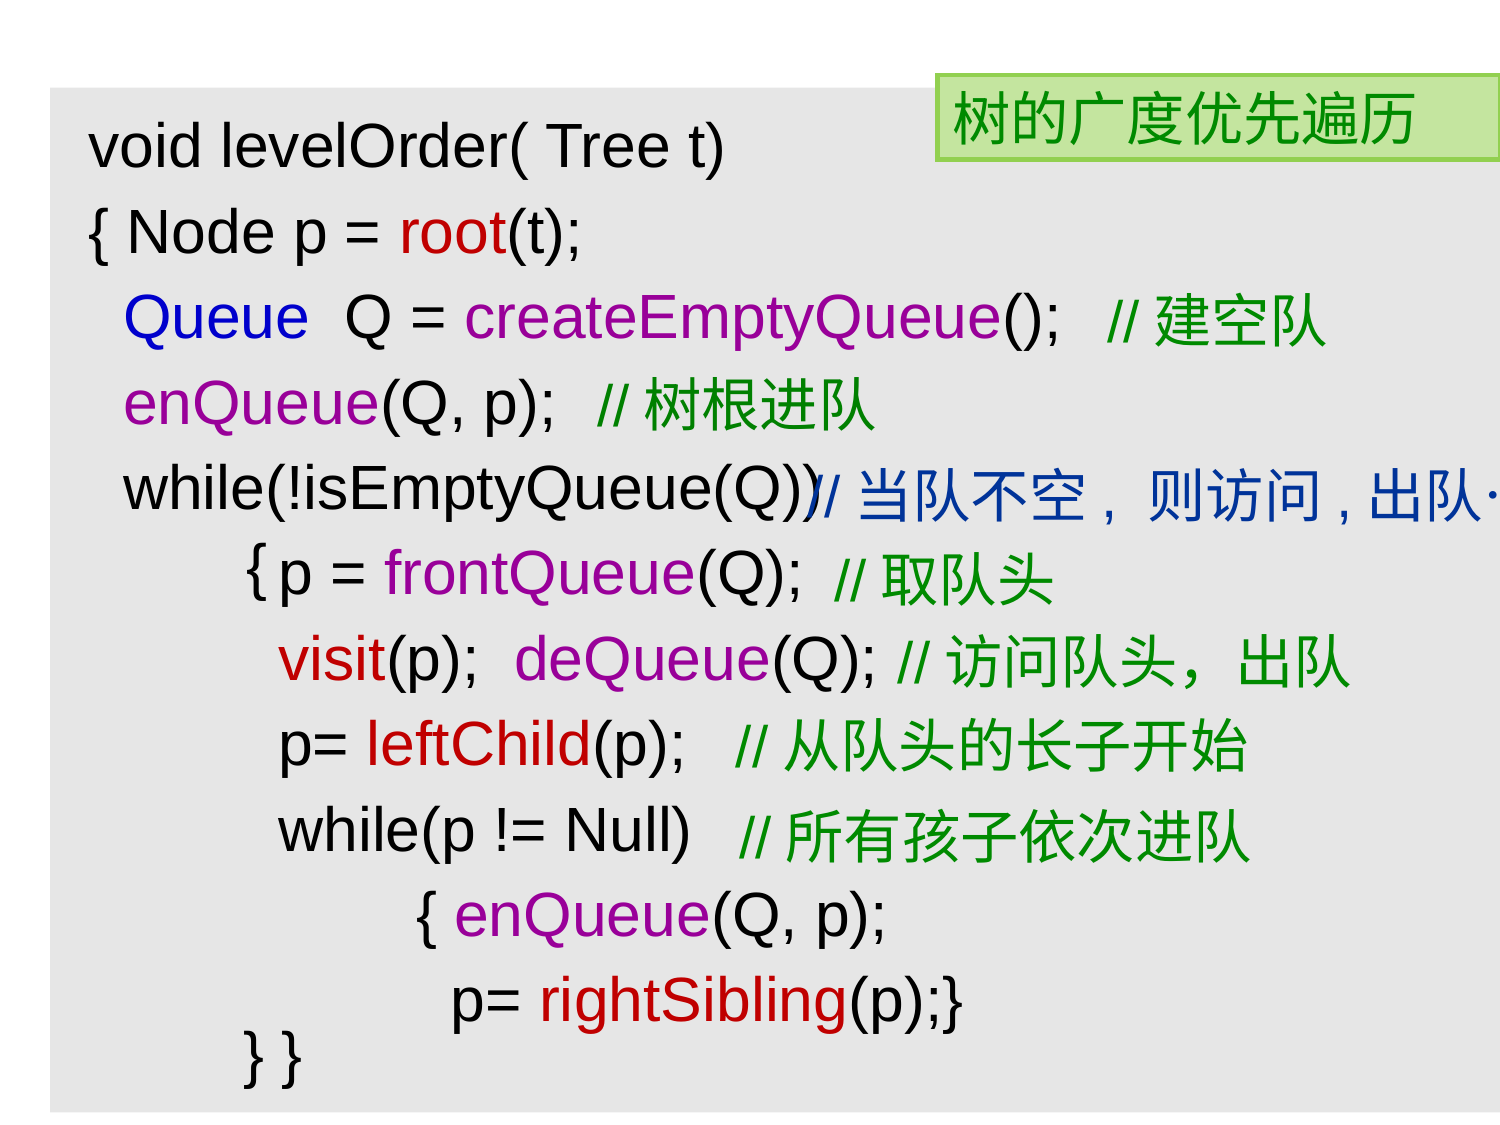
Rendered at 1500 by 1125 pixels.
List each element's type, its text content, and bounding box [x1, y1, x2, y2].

text_box //取队头 [819, 518, 1071, 621]
text_box //树根进队 [582, 343, 892, 446]
text_box void levelOrder( Tree t) { Node p = root(t); Queue Q = createEmptyQueue(); enQueue(Q, p); while(!isEmptyQueue(Q)) p = frontQueue(Q); visit(p); deQueue(Q); p= leftChild(p); while(p != Null) { enQueue(Q, p); p= rightSibling(p);} } } [50, 87, 1500, 1113]
text_box //从队头的长子开始 [721, 683, 1264, 787]
text_box //所有孩子依次进队 [724, 774, 1267, 878]
text_box //建空队 [1092, 259, 1343, 362]
text_box 树的广度优先遍历 [937, 75, 1500, 160]
text_box //访问队头，出队 [883, 600, 1367, 703]
text_box //当队不空, 则访问,出队… [793, 433, 1500, 537]
text_box { [214, 499, 300, 609]
